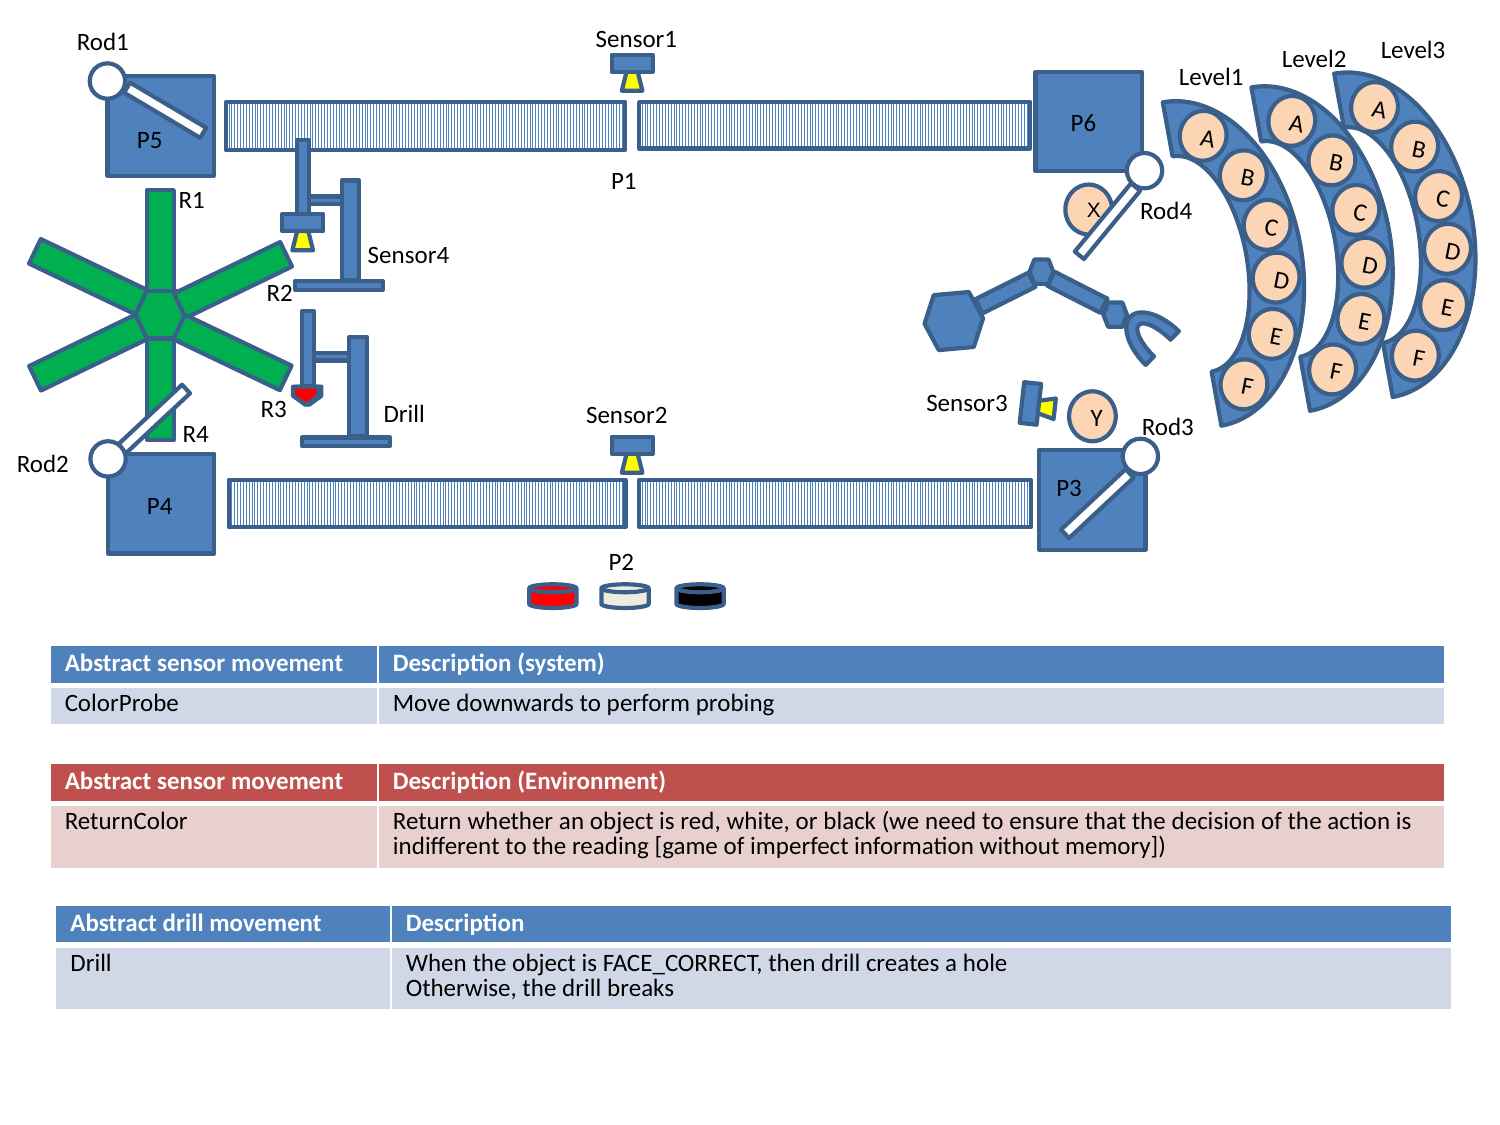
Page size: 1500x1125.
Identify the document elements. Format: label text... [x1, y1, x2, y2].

table_cell Return whether an object is red, white, or black (we need to ensure that the decision of the action is indifferent to the reading [game of imperfect information without memory]) [379, 806, 1444, 868]
table_header Description (Environment) [379, 764, 1444, 801]
table_header Abstract drill movement [56, 906, 390, 942]
table_cell When the object is FACE_CORRECT, then drill creates a hole Otherwise, the drill breaks [392, 948, 1451, 1009]
table_cell ColorProbe [51, 688, 377, 724]
table_header Description (system) [379, 646, 1444, 683]
table_cell Drill [56, 948, 390, 1009]
table_header Abstract sensor movement [51, 646, 377, 683]
table_header Abstract sensor movement [51, 764, 377, 801]
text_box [1, 14, 1480, 609]
table_header Description [392, 906, 1451, 942]
table_cell ReturnColor [51, 806, 377, 868]
table_cell Move downwards to perform probing [379, 688, 1444, 724]
